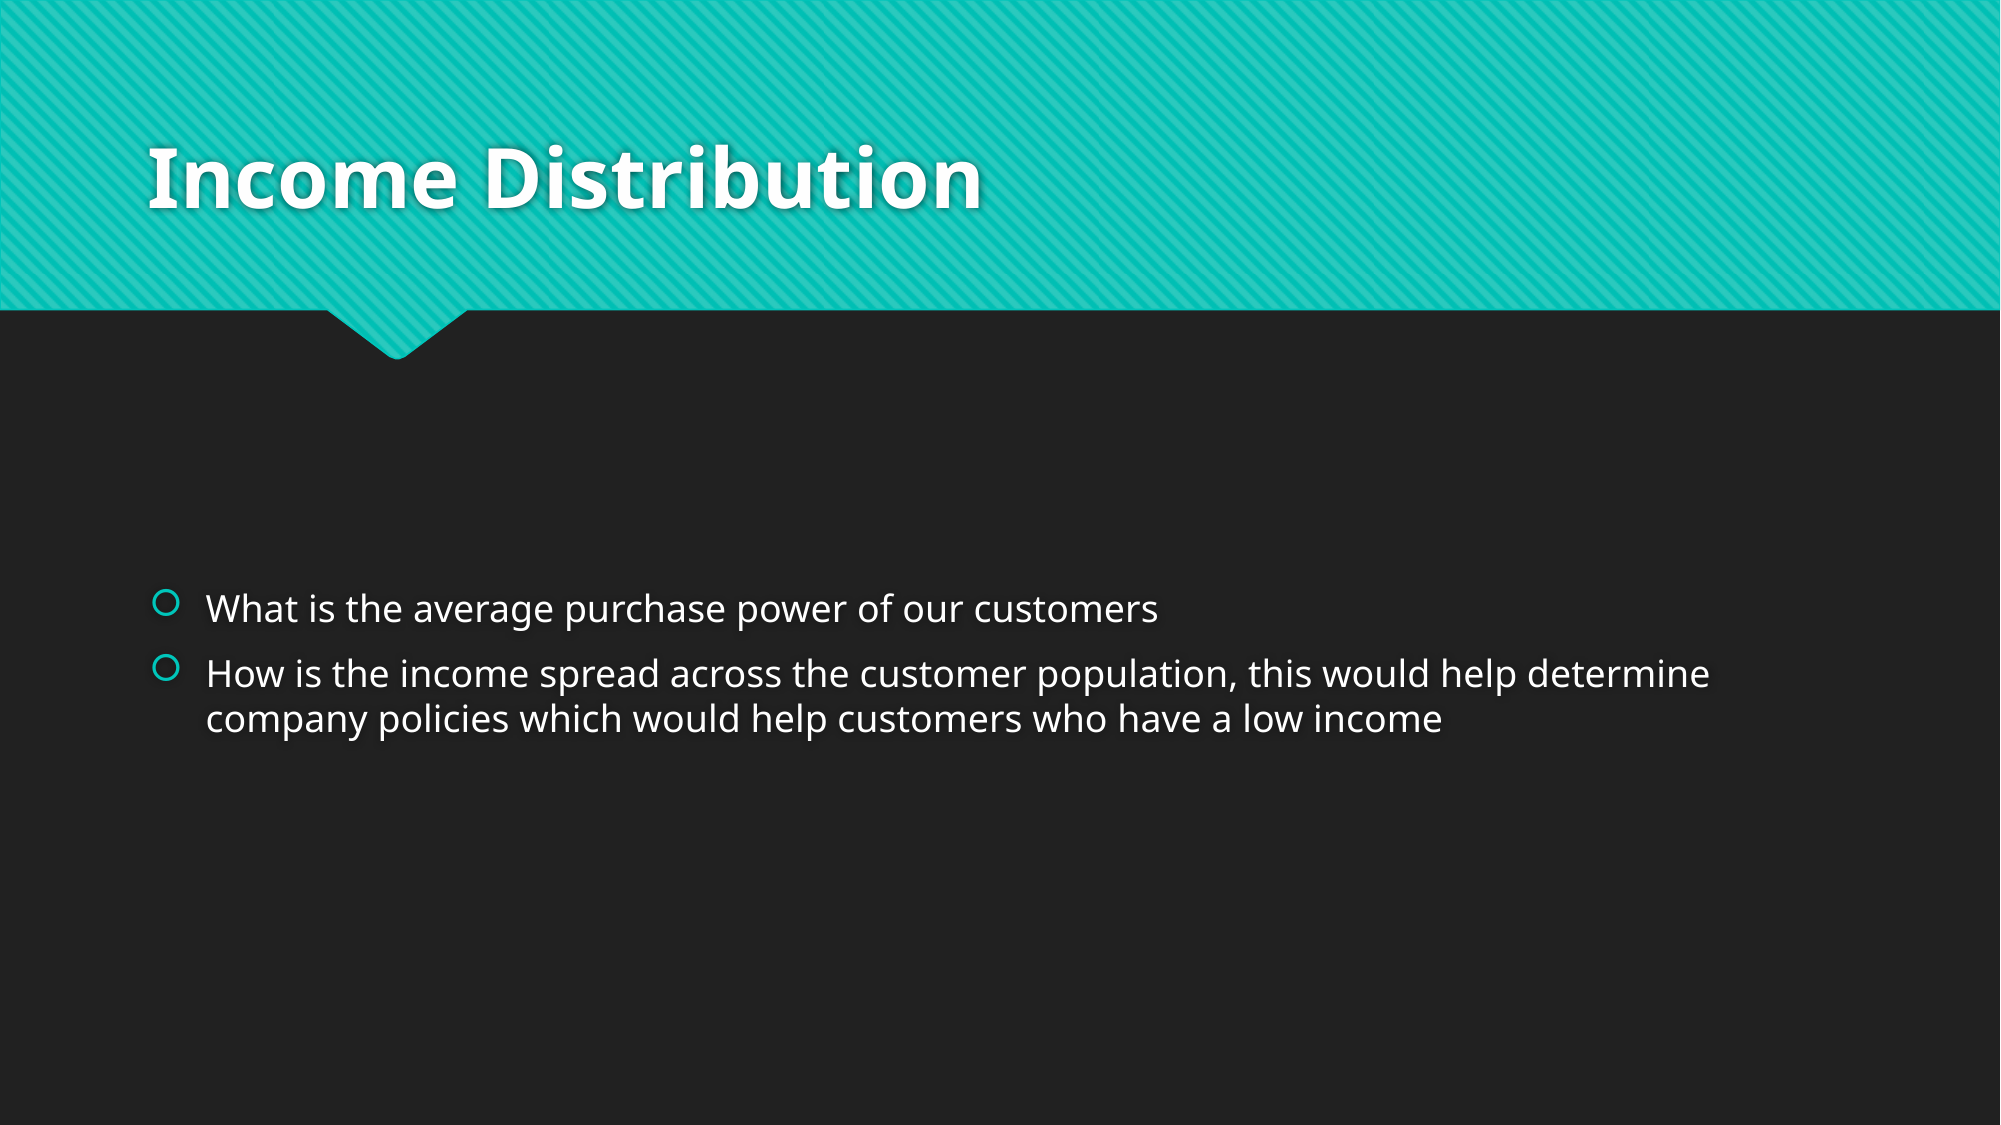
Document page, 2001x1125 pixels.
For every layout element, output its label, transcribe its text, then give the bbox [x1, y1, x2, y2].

title Income Distribution [132, 73, 1868, 233]
list What is the average purchase power of our customers How is the income spread across the customer population, this would help determine company policies which would help customers who have a low income [134, 364, 1866, 962]
